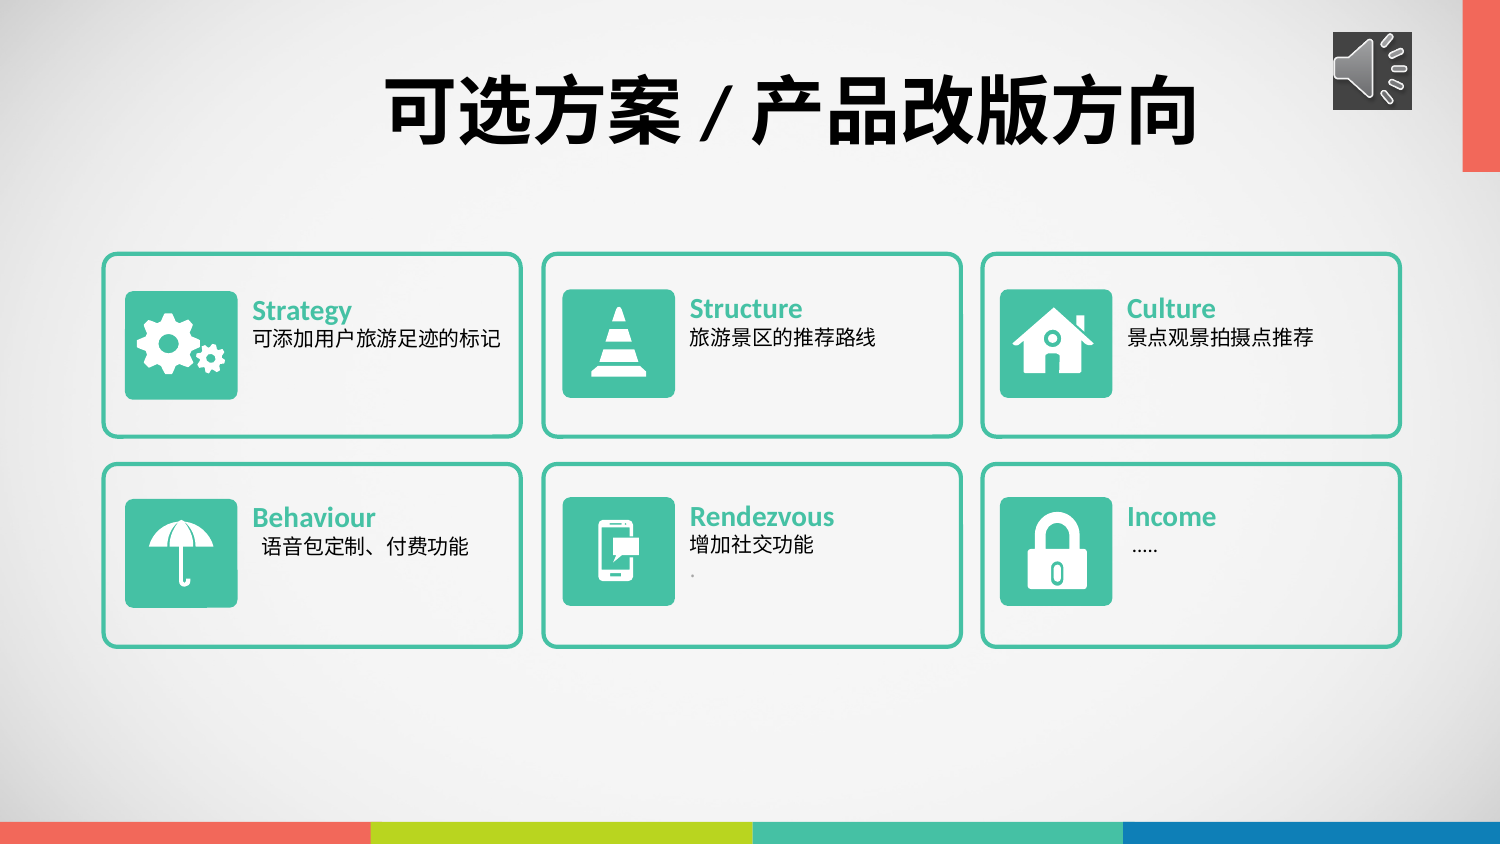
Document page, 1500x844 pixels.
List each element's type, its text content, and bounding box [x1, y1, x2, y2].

text_box [560, 287, 678, 401]
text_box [1027, 511, 1087, 590]
text_box [997, 495, 1115, 609]
text_box [599, 349, 639, 362]
picture [0, 0, 1500, 821]
text_box [541, 251, 964, 439]
text_box [122, 288, 240, 402]
text_box [612, 306, 626, 322]
text_box [997, 287, 1115, 401]
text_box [1012, 307, 1094, 374]
text_box Structure 旅游景区的推荐路线 [674, 246, 975, 357]
text_box [560, 495, 678, 609]
text_box 可选方案/产品改版方向 [374, 59, 1208, 157]
text_box [980, 251, 1403, 439]
text_box Culture 景点观景拍摄点推荐 [1112, 246, 1413, 357]
text_box Rendezvous 增加社交功能 . [674, 454, 975, 590]
text_box Income ..... [1112, 454, 1413, 565]
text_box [598, 519, 640, 582]
text_box Strategy 可添加用户旅游足迹的标记 [237, 248, 538, 359]
text_box [605, 329, 632, 342]
text_box [980, 461, 1403, 649]
text_box [591, 365, 647, 377]
text_box [101, 251, 523, 439]
text_box [541, 461, 964, 649]
text_box [101, 461, 523, 649]
text_box [122, 496, 240, 610]
text_box [148, 519, 214, 587]
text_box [136, 313, 226, 375]
text_box Behaviour 语音包定制、付费功能 [237, 456, 538, 567]
